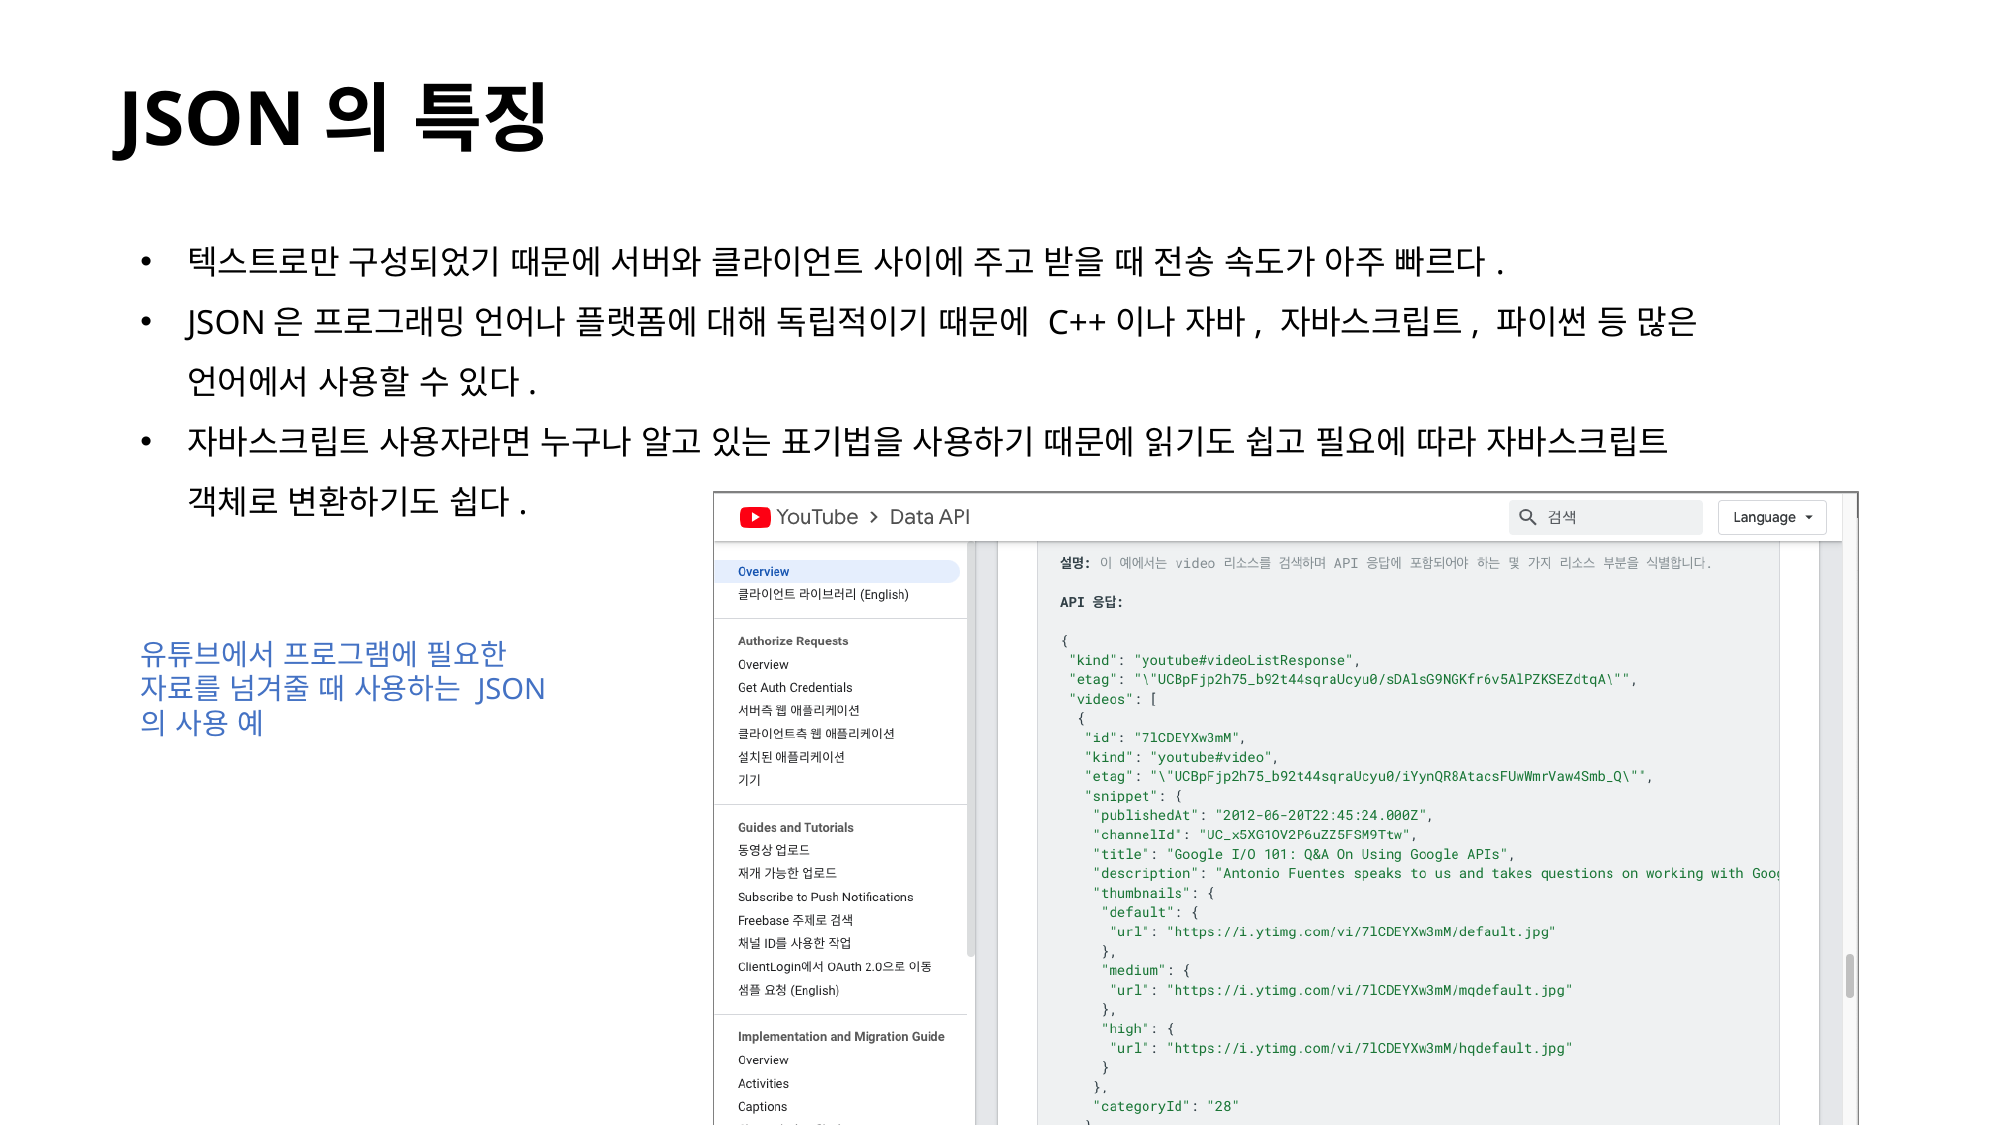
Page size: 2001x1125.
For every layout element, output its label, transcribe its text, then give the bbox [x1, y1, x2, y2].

text_box 텍스트로만 구성되었기 때문에 서버와 클라이언트 사이에 주고 받을 때 전송 속도가 아주 빠르다. JSON은 프로그래밍 언어나 플랫폼에 대해 독립적이기 때문에 C++이나 자바, 자바스크립트, 파이썬 등 많은 언어에서 사용할 수 있다. 자바스크립트 사용자라면 누구나 알고 있는 표기법을 사용하기 때문에 읽기도 쉽고 필요에 따라 자바스크립트 객체로 변환하기도 쉽다. [125, 214, 1760, 529]
picture [714, 492, 1858, 1125]
title JSON의 특징 [103, 52, 1566, 191]
text_box 유튜브에서 프로그램에 필요한 자료를 넘겨줄 때 사용하는 JSON의 사용 예 [125, 628, 583, 748]
